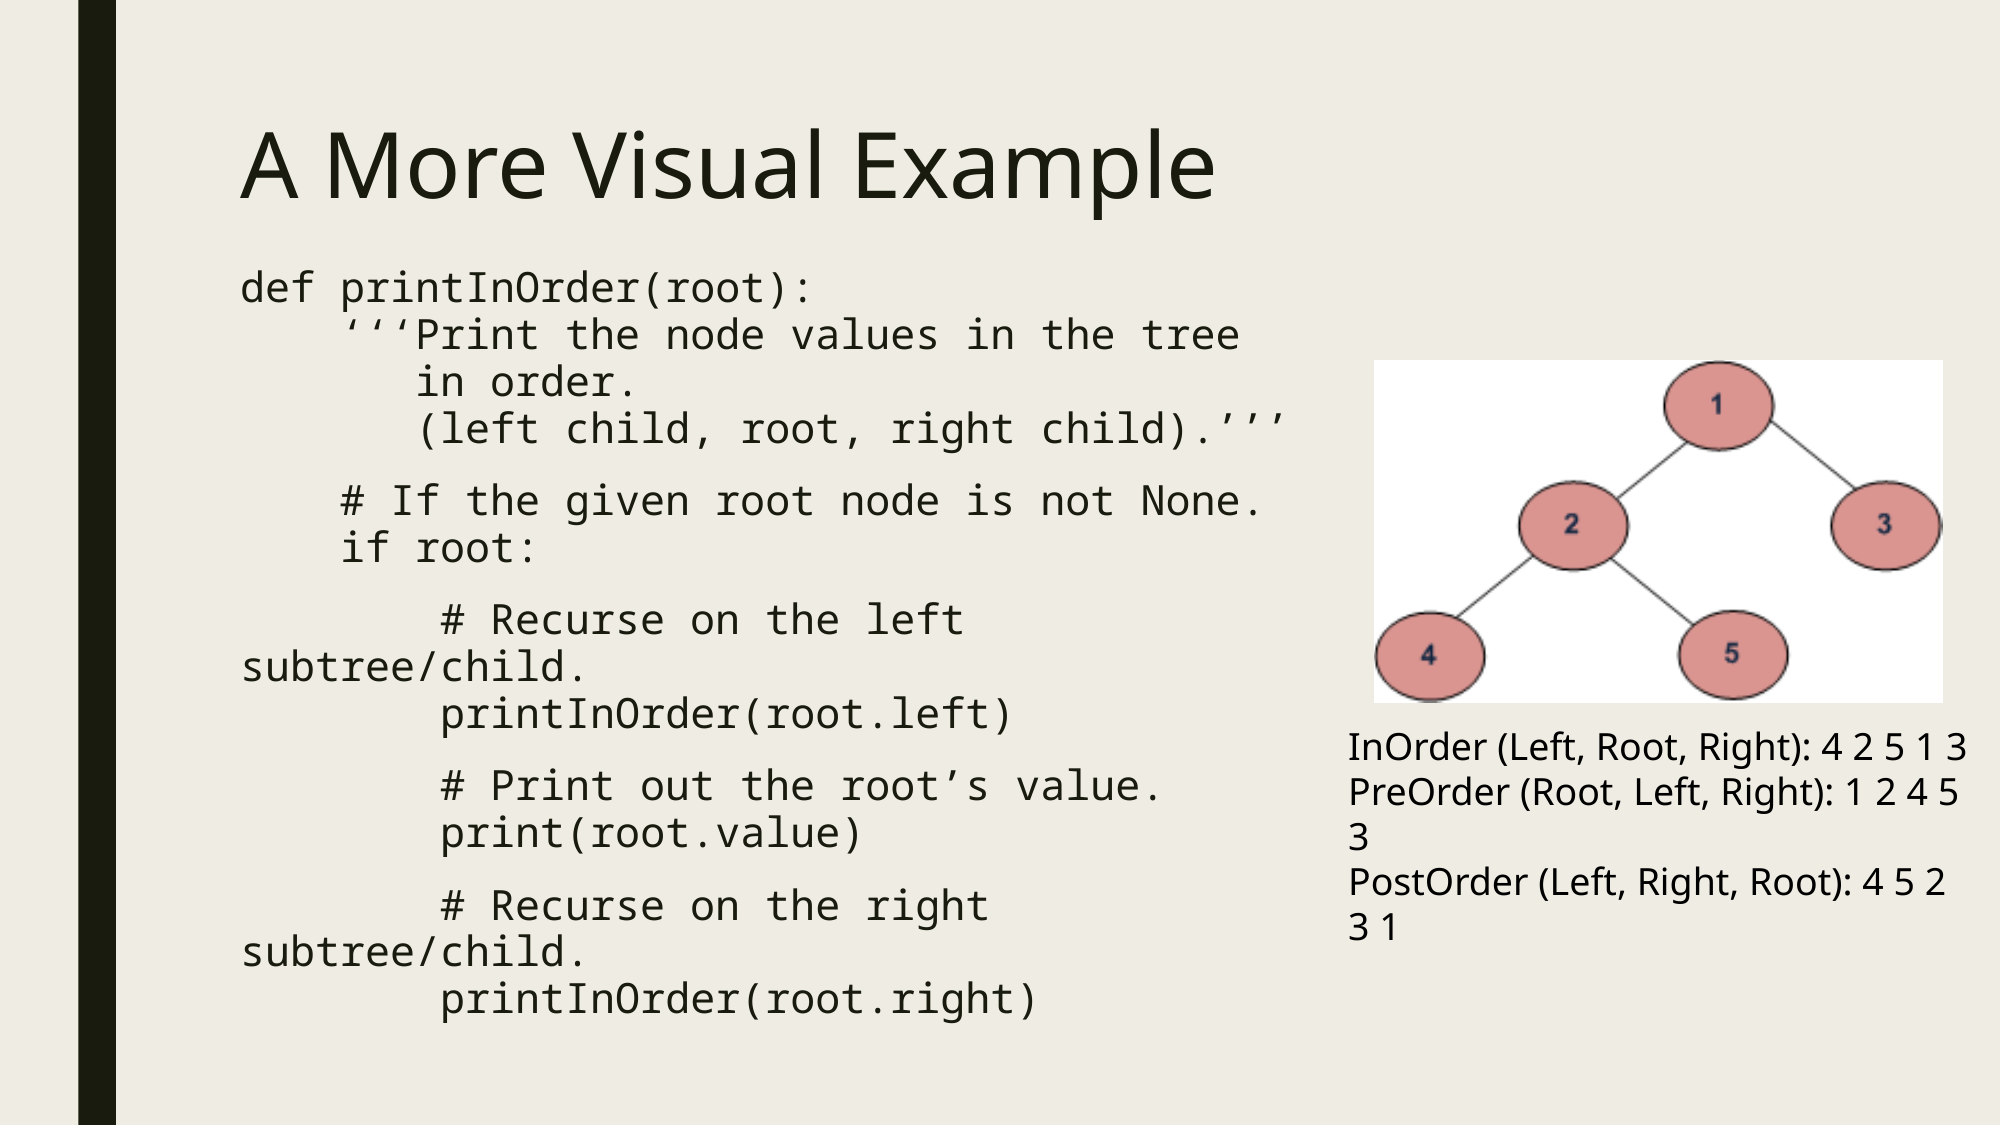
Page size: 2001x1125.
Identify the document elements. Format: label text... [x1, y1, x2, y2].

picture [1374, 360, 1943, 703]
text_box InOrder (Left, Root, Right): 4 2 5 1 3 PreOrder (Root, Left, Right): 1 2 4 5 3 PostOrder (Left, Right, Root): 4 5 2 3 1 [1333, 715, 1984, 956]
list def printInOrder(root): ‘‘‘Print the node values in the tree in order. (left child, root, right child).’’’ # If the given root node is not None. if root: # Recurse on the left subtree/child. printInOrder(root.left) # Print out the root’s value. print(root.value) # Recurse on the right subtree/child. printInOrder(root.right) [225, 257, 1337, 1107]
title A More Visual Example [225, 112, 1800, 357]
